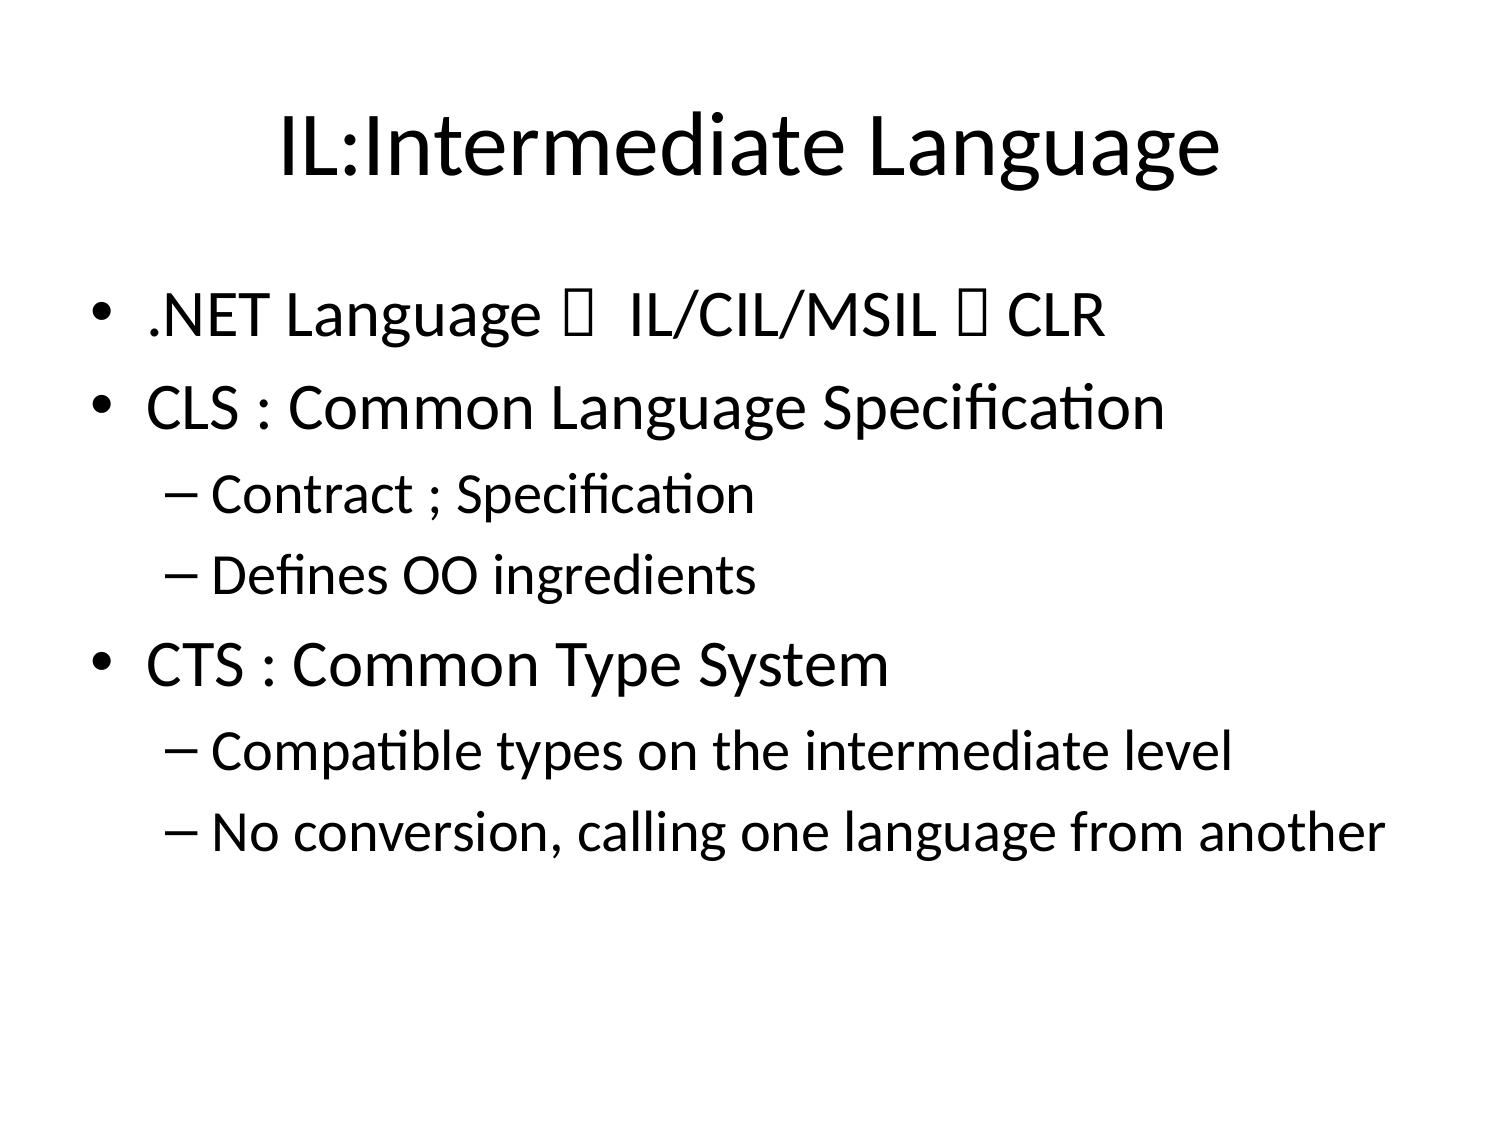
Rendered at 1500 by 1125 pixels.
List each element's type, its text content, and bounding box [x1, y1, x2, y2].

list .NET Language  IL/CIL/MSIL  CLR CLS : Common Language Specification Contract ; Specification Defines OO ingredients CTS : Common Type System Compatible types on the intermediate level No conversion, calling one language from another [75, 262, 1425, 1005]
title IL:Intermediate Language [75, 45, 1425, 233]
